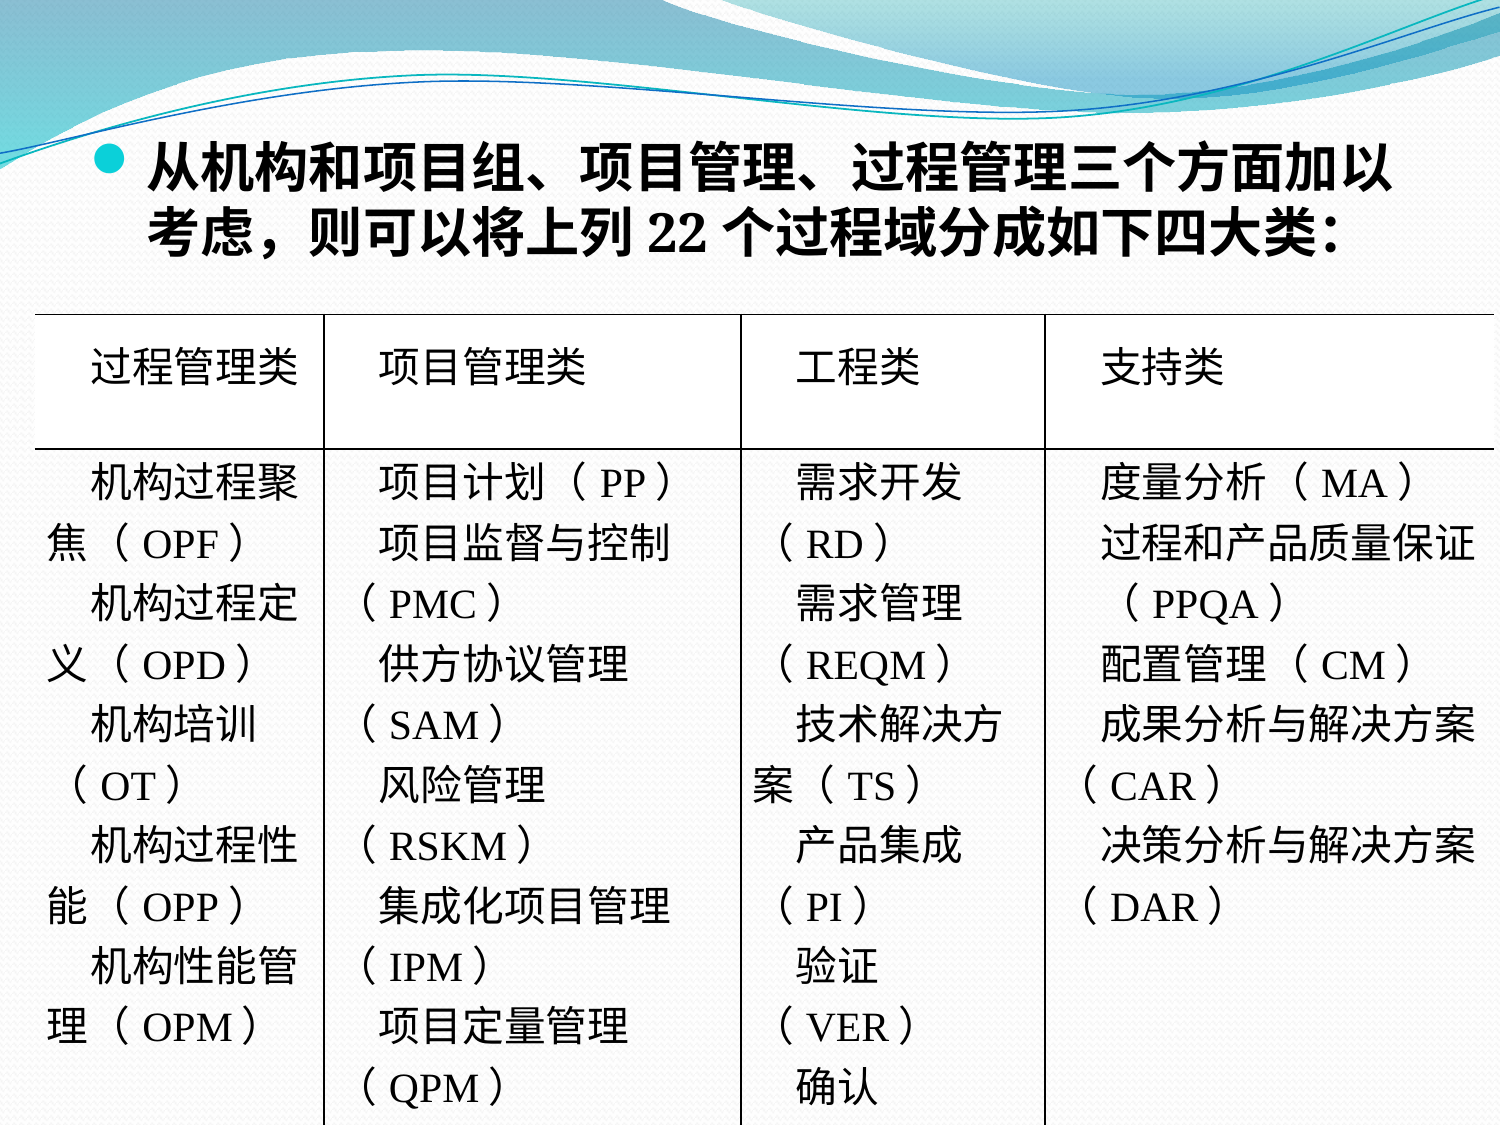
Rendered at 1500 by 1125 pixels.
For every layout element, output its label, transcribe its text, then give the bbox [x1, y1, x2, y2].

list 从机构和项目组、项目管理、过程管理三个方面加以考虑，则可以将上列22个过程域分成如下四大类： [75, 125, 1425, 314]
table_header 过程管理类 [35, 315, 323, 448]
table_cell 需求开发（RD） 需求管理（REQM） 技术解决方案（TS） 产品集成（PI） 验证（VER） 确认（VAL） [742, 450, 1044, 1125]
table_cell 机构过程聚焦（OPF） 机构过程定义（OPD） 机构培训（OT） 机构过程性能（OPP） 机构性能管理（OPM） [35, 450, 323, 1125]
table_header 支持类 [1046, 315, 1494, 448]
table_cell 度量分析（MA） 过程和产品质量保证 （PPQA） 配置管理（CM） 成果分析与解决方案（CAR） 决策分析与解决方案（DAR） [1046, 450, 1494, 1125]
table_header 项目管理类 [325, 315, 740, 448]
table_header 工程类 [742, 315, 1044, 448]
table_cell 项目计划（PP） 项目监督与控制（PMC） 供方协议管理（SAM） 风险管理（RSKM） 集成化项目管理 （IPM） 项目定量管理（QPM） [325, 450, 740, 1125]
